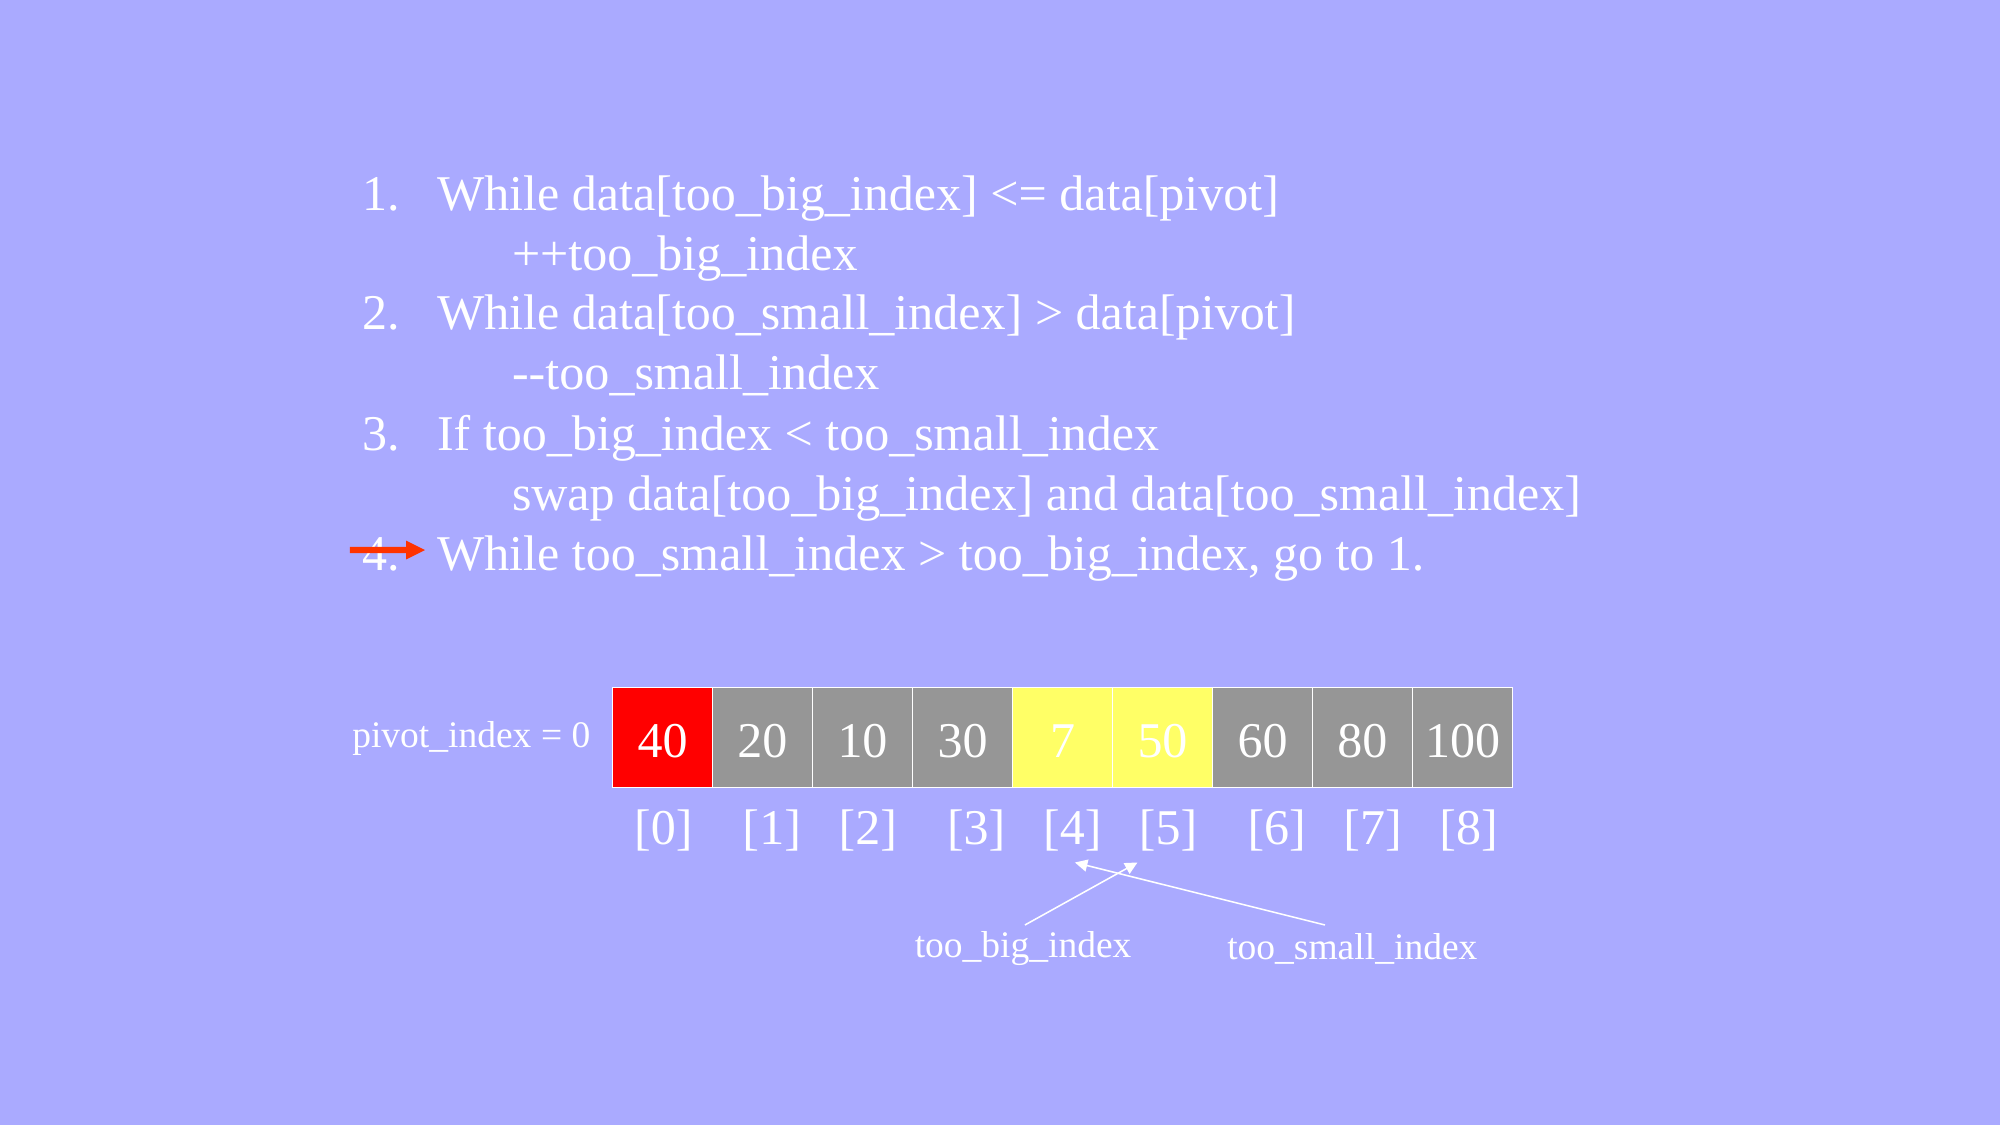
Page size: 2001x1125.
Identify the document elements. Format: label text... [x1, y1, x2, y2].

text_box too_small_index [1212, 914, 1563, 975]
text_box 40 [612, 687, 712, 788]
text_box 7 [1012, 687, 1112, 787]
text_box [1024, 862, 1138, 926]
text_box While data[too_big_index] <= data[pivot] ++too_big_index While data[too_small_index] > data[pivot] --too_small_index If too_big_index < too_small_index swap data[too_big_index] and data[too_small_index] While too_small_index > too_big_index, go to 1. [347, 152, 1747, 768]
text_box 50 [1112, 687, 1212, 787]
text_box pivot_index = 0 [337, 702, 606, 762]
text_box 100 [1412, 687, 1513, 787]
text_box 80 [1312, 687, 1412, 787]
text_box [1074, 859, 1118, 873]
text_box [349, 543, 425, 557]
text_box 60 [1212, 687, 1312, 787]
text_box 10 [812, 687, 912, 787]
text_box 20 [712, 687, 812, 787]
text_box 30 [912, 687, 1012, 787]
text_box [0] [1] [2] [3] [4] [5] [6] [7] [8] [619, 787, 1513, 863]
text_box too_big_index [900, 912, 1276, 973]
